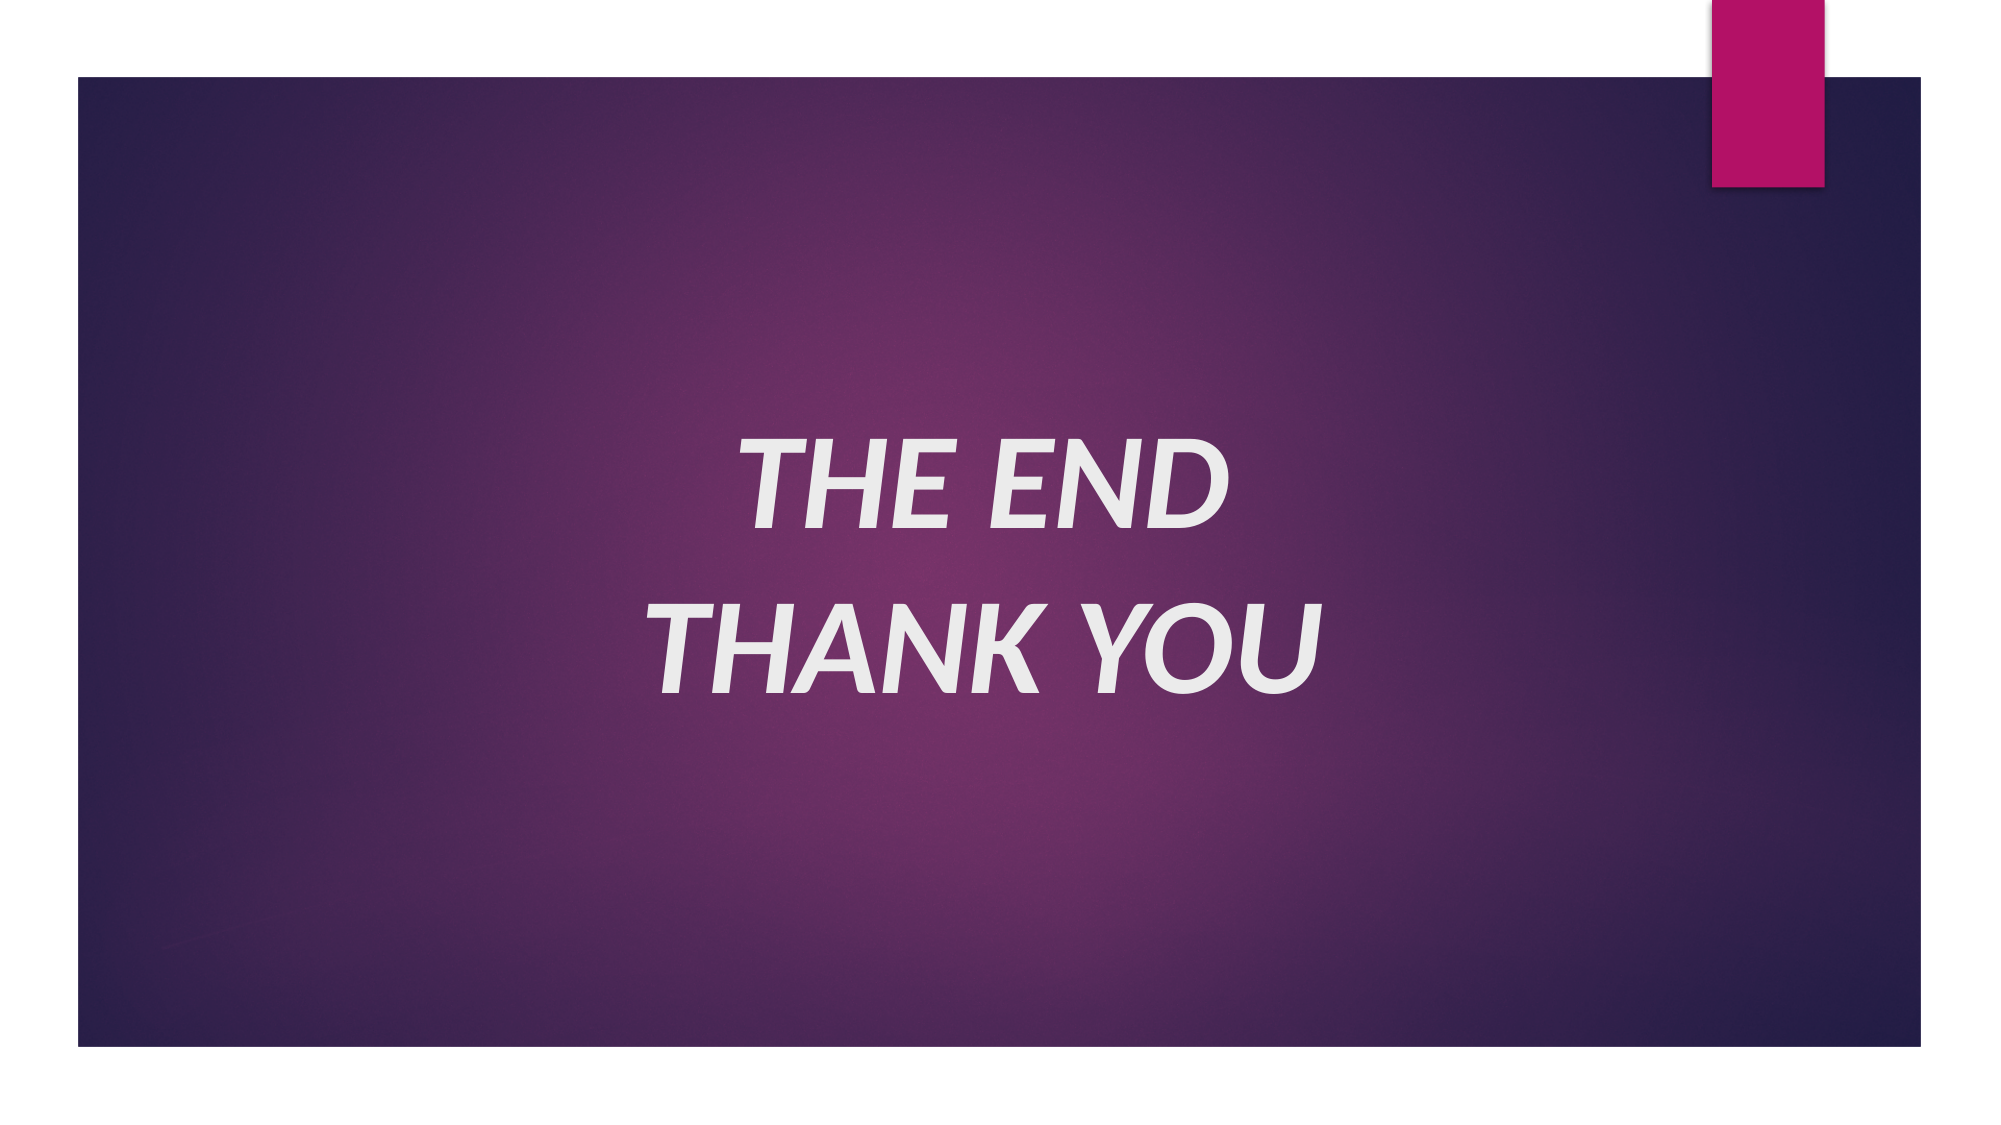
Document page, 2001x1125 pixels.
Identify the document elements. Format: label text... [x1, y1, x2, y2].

title THE END THANK YOU [258, 289, 1707, 729]
